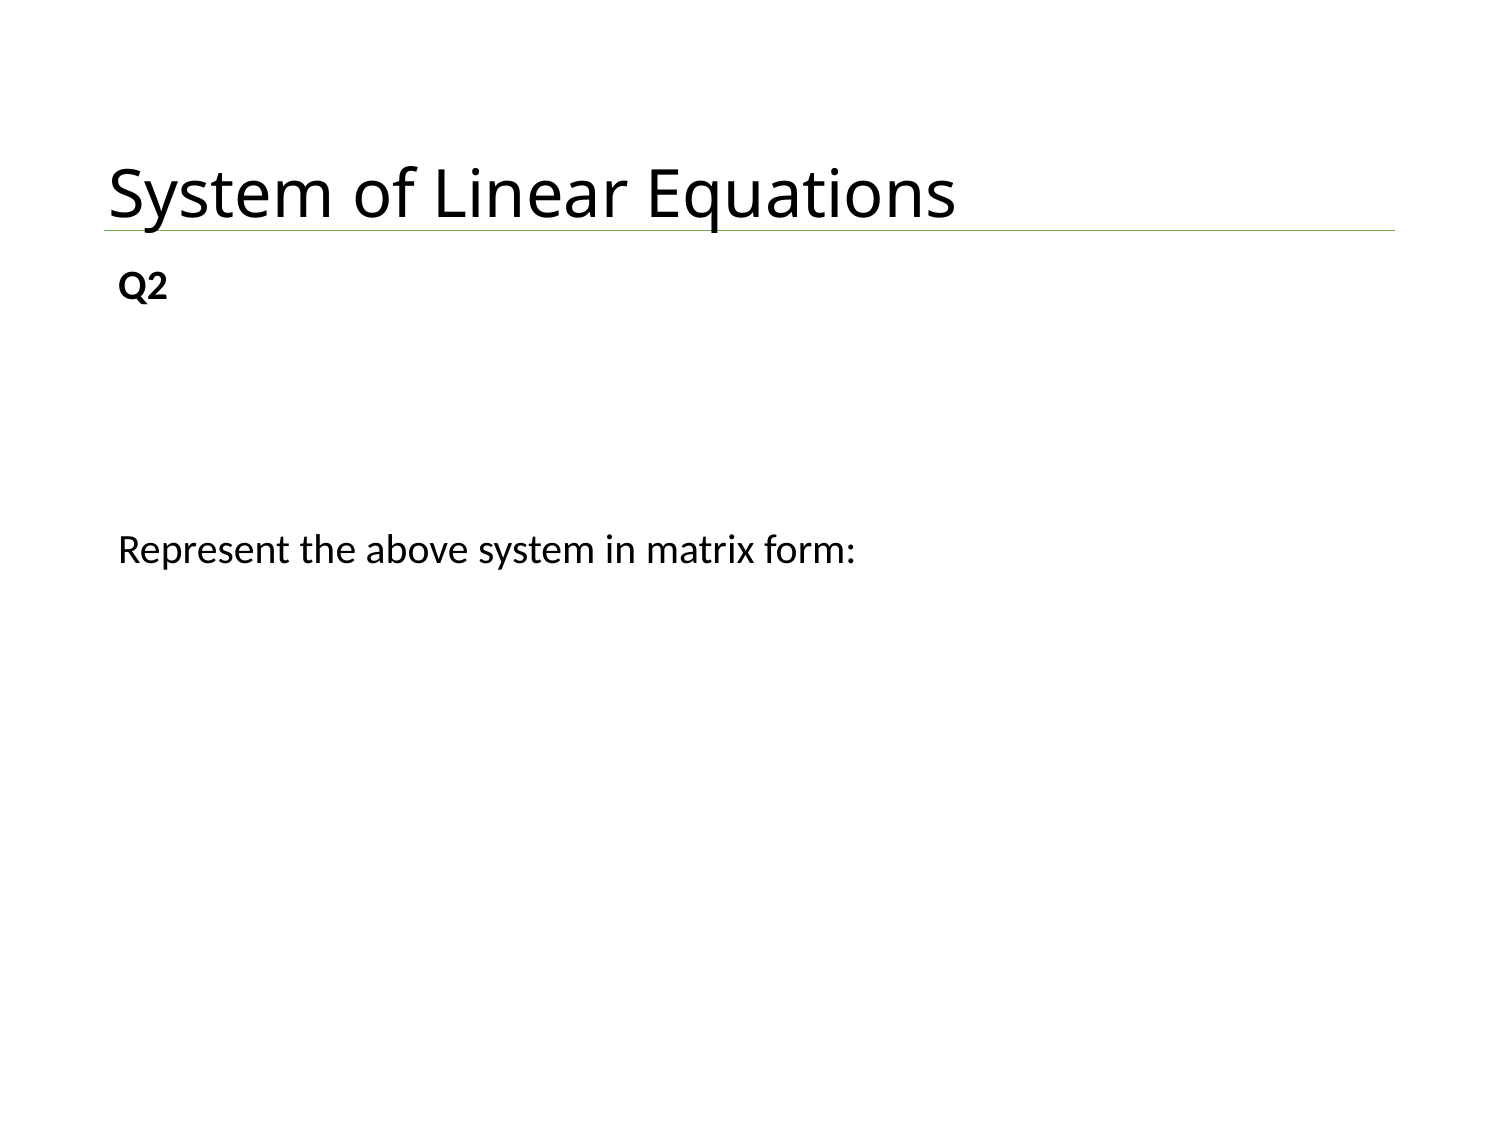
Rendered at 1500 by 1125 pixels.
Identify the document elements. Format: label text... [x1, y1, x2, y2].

title System of Linear Equations [93, 87, 1387, 305]
